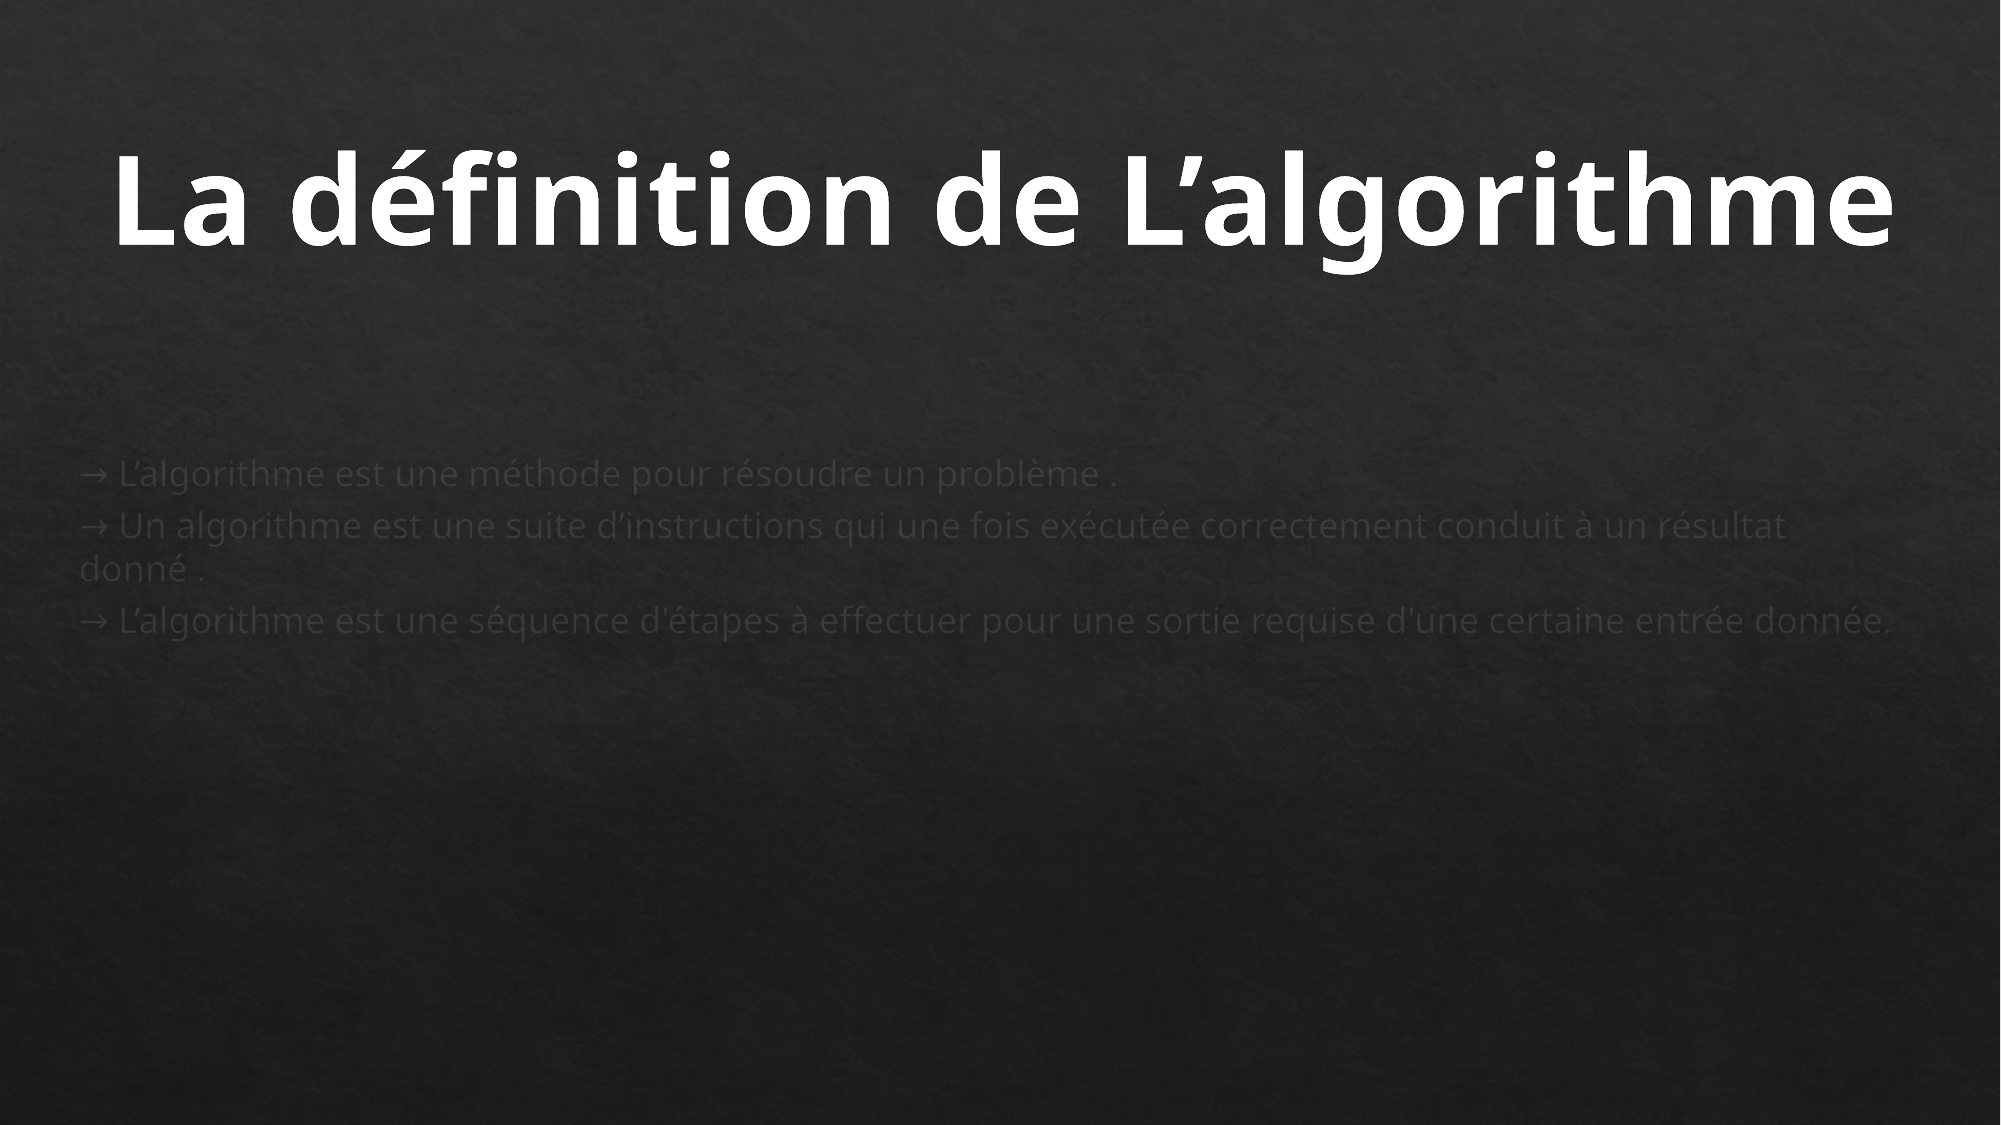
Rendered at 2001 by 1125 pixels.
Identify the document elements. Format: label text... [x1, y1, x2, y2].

list → L’algorithme est une méthode pour résoudre un problème . → Un algorithme est une suite d’instructions qui une fois exécutée correctement conduit à un résultat donné . → L’algorithme est une séquence d'étapes à effectuer pour une sortie requise d'une certaine entrée donnée. [63, 443, 1915, 691]
text_box La définition de L’algorithme [93, 112, 1915, 278]
